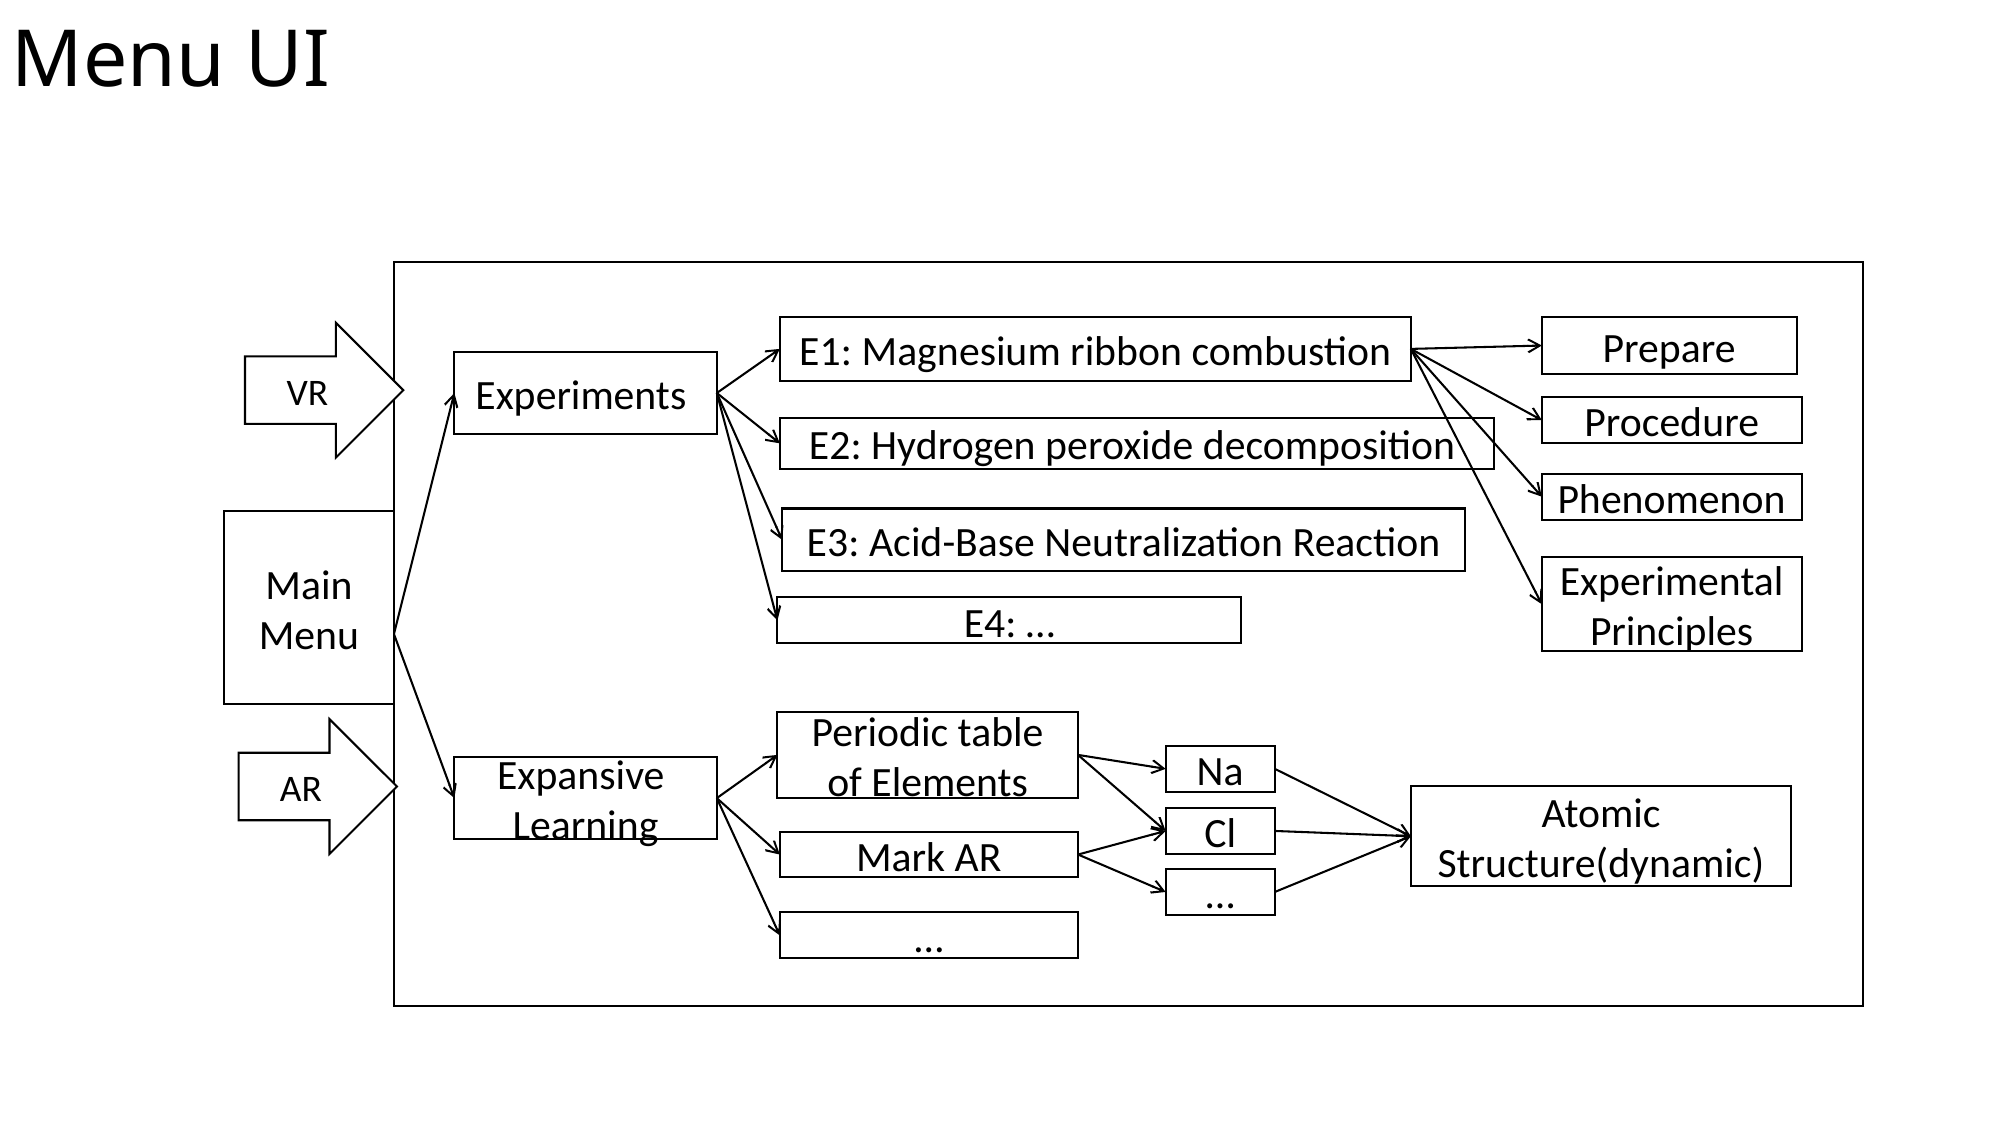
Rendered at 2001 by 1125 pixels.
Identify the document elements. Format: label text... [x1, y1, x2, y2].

text_box Periodic table of Elements [776, 711, 1079, 799]
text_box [716, 393, 778, 621]
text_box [1078, 754, 1166, 830]
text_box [716, 348, 780, 392]
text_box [1274, 768, 1411, 830]
text_box AR [237, 716, 393, 857]
text_box Na [1165, 745, 1276, 793]
text_box E4: … [776, 596, 1242, 644]
text_box Mark AR [780, 831, 1078, 878]
text_box VR [243, 320, 405, 461]
text_box Procedure [1542, 396, 1803, 444]
text_box E2: Hydrogen peroxide decomposition [783, 417, 1410, 470]
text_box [393, 393, 455, 633]
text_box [716, 798, 780, 936]
text_box E1: Magnesium ribbon combustion [779, 316, 1412, 382]
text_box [393, 633, 455, 799]
text_box Experiments [453, 351, 716, 435]
text_box Cl [1166, 807, 1274, 855]
text_box Experimental Principles [1541, 556, 1803, 652]
text_box Prepare [1541, 316, 1798, 375]
text_box Menu UI [0, 2, 367, 121]
text_box Atomic Structure(dynamic) [1411, 785, 1792, 887]
text_box … [779, 911, 1079, 959]
text_box Phenomenon [1542, 473, 1803, 521]
text_box Main Menu [223, 510, 393, 705]
text_box E3: Acid-Base Neutralization Reaction [781, 507, 1410, 572]
text_box [393, 261, 1864, 1007]
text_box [1274, 836, 1411, 892]
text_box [1274, 830, 1411, 836]
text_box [1078, 854, 1166, 893]
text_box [716, 754, 778, 798]
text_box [1410, 348, 1542, 605]
text_box Expansive Learning [453, 756, 716, 840]
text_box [716, 392, 783, 540]
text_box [1078, 830, 1166, 854]
text_box … [1165, 868, 1276, 916]
